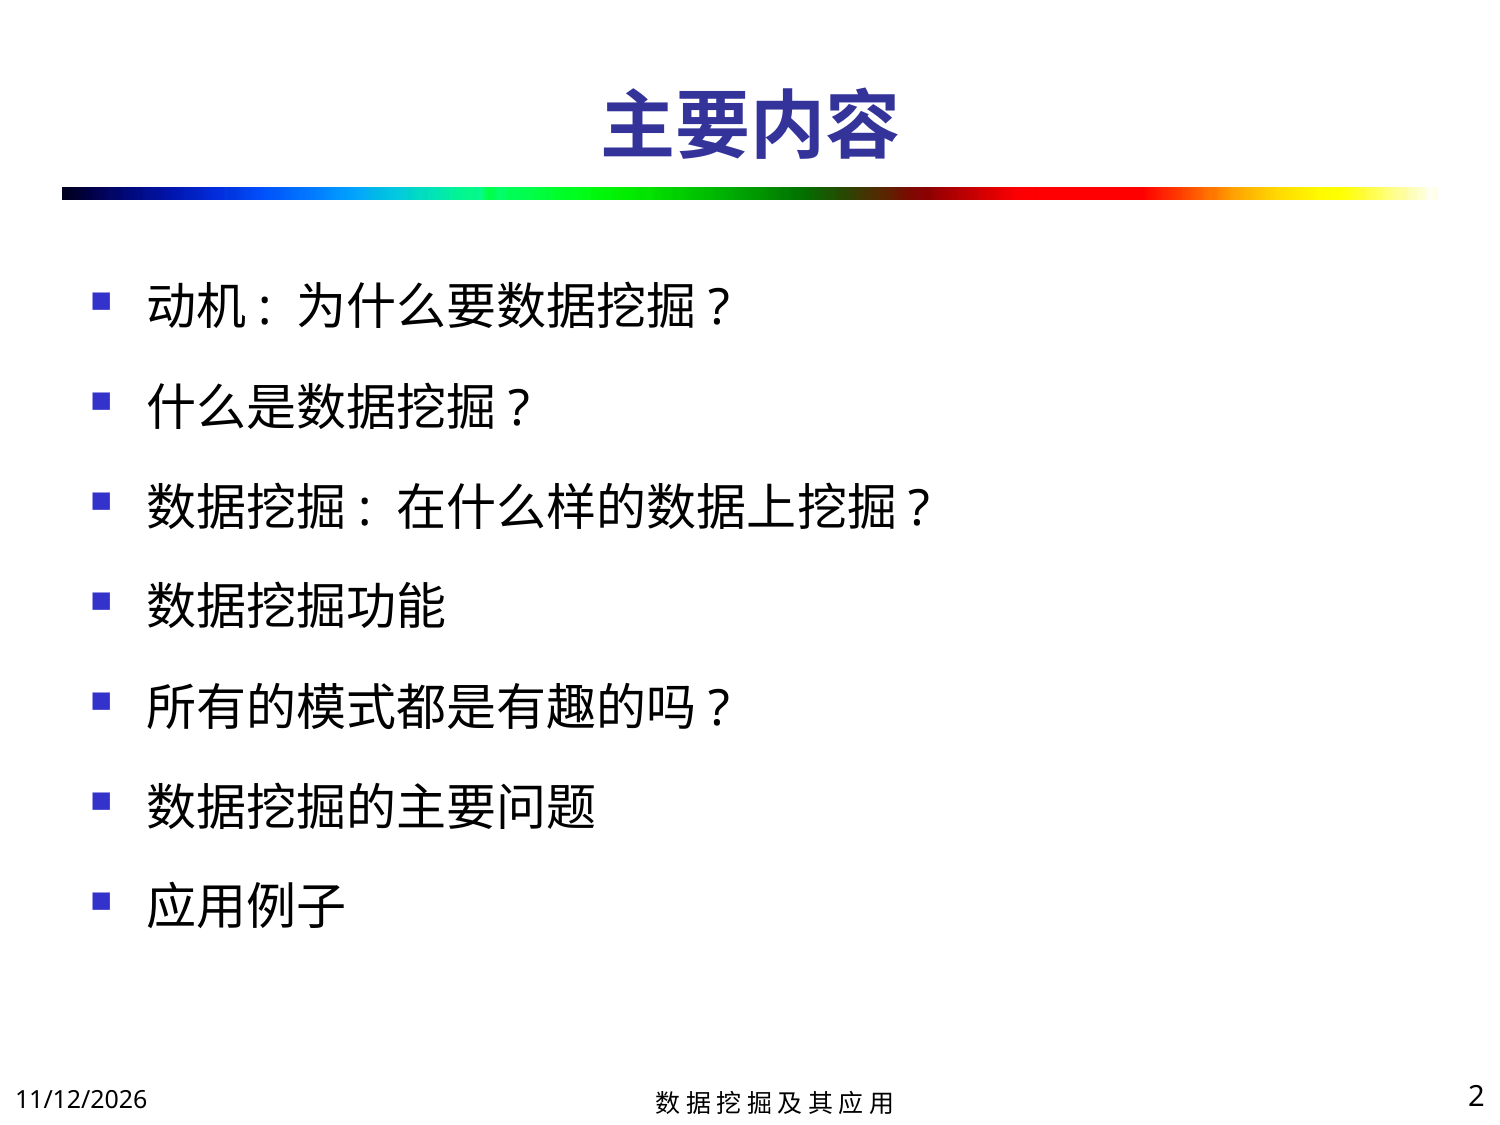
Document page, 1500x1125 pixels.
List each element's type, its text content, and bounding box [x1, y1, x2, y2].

title 主要内容 [62, 37, 1438, 176]
footer 数 据 挖 掘 及 其 应 用 [537, 1062, 1013, 1125]
list 动机: 为什么要数据挖掘? 什么是数据挖掘? 数据挖掘: 在什么样的数据上挖掘? 数据挖掘功能 所有的模式都是有趣的吗? 数据挖掘的主要问题 应用例子 [74, 237, 1426, 1013]
slide_number 2 [1187, 1049, 1500, 1125]
picture [382, 187, 1438, 200]
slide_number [0, 1049, 313, 1125]
picture [62, 187, 355, 200]
